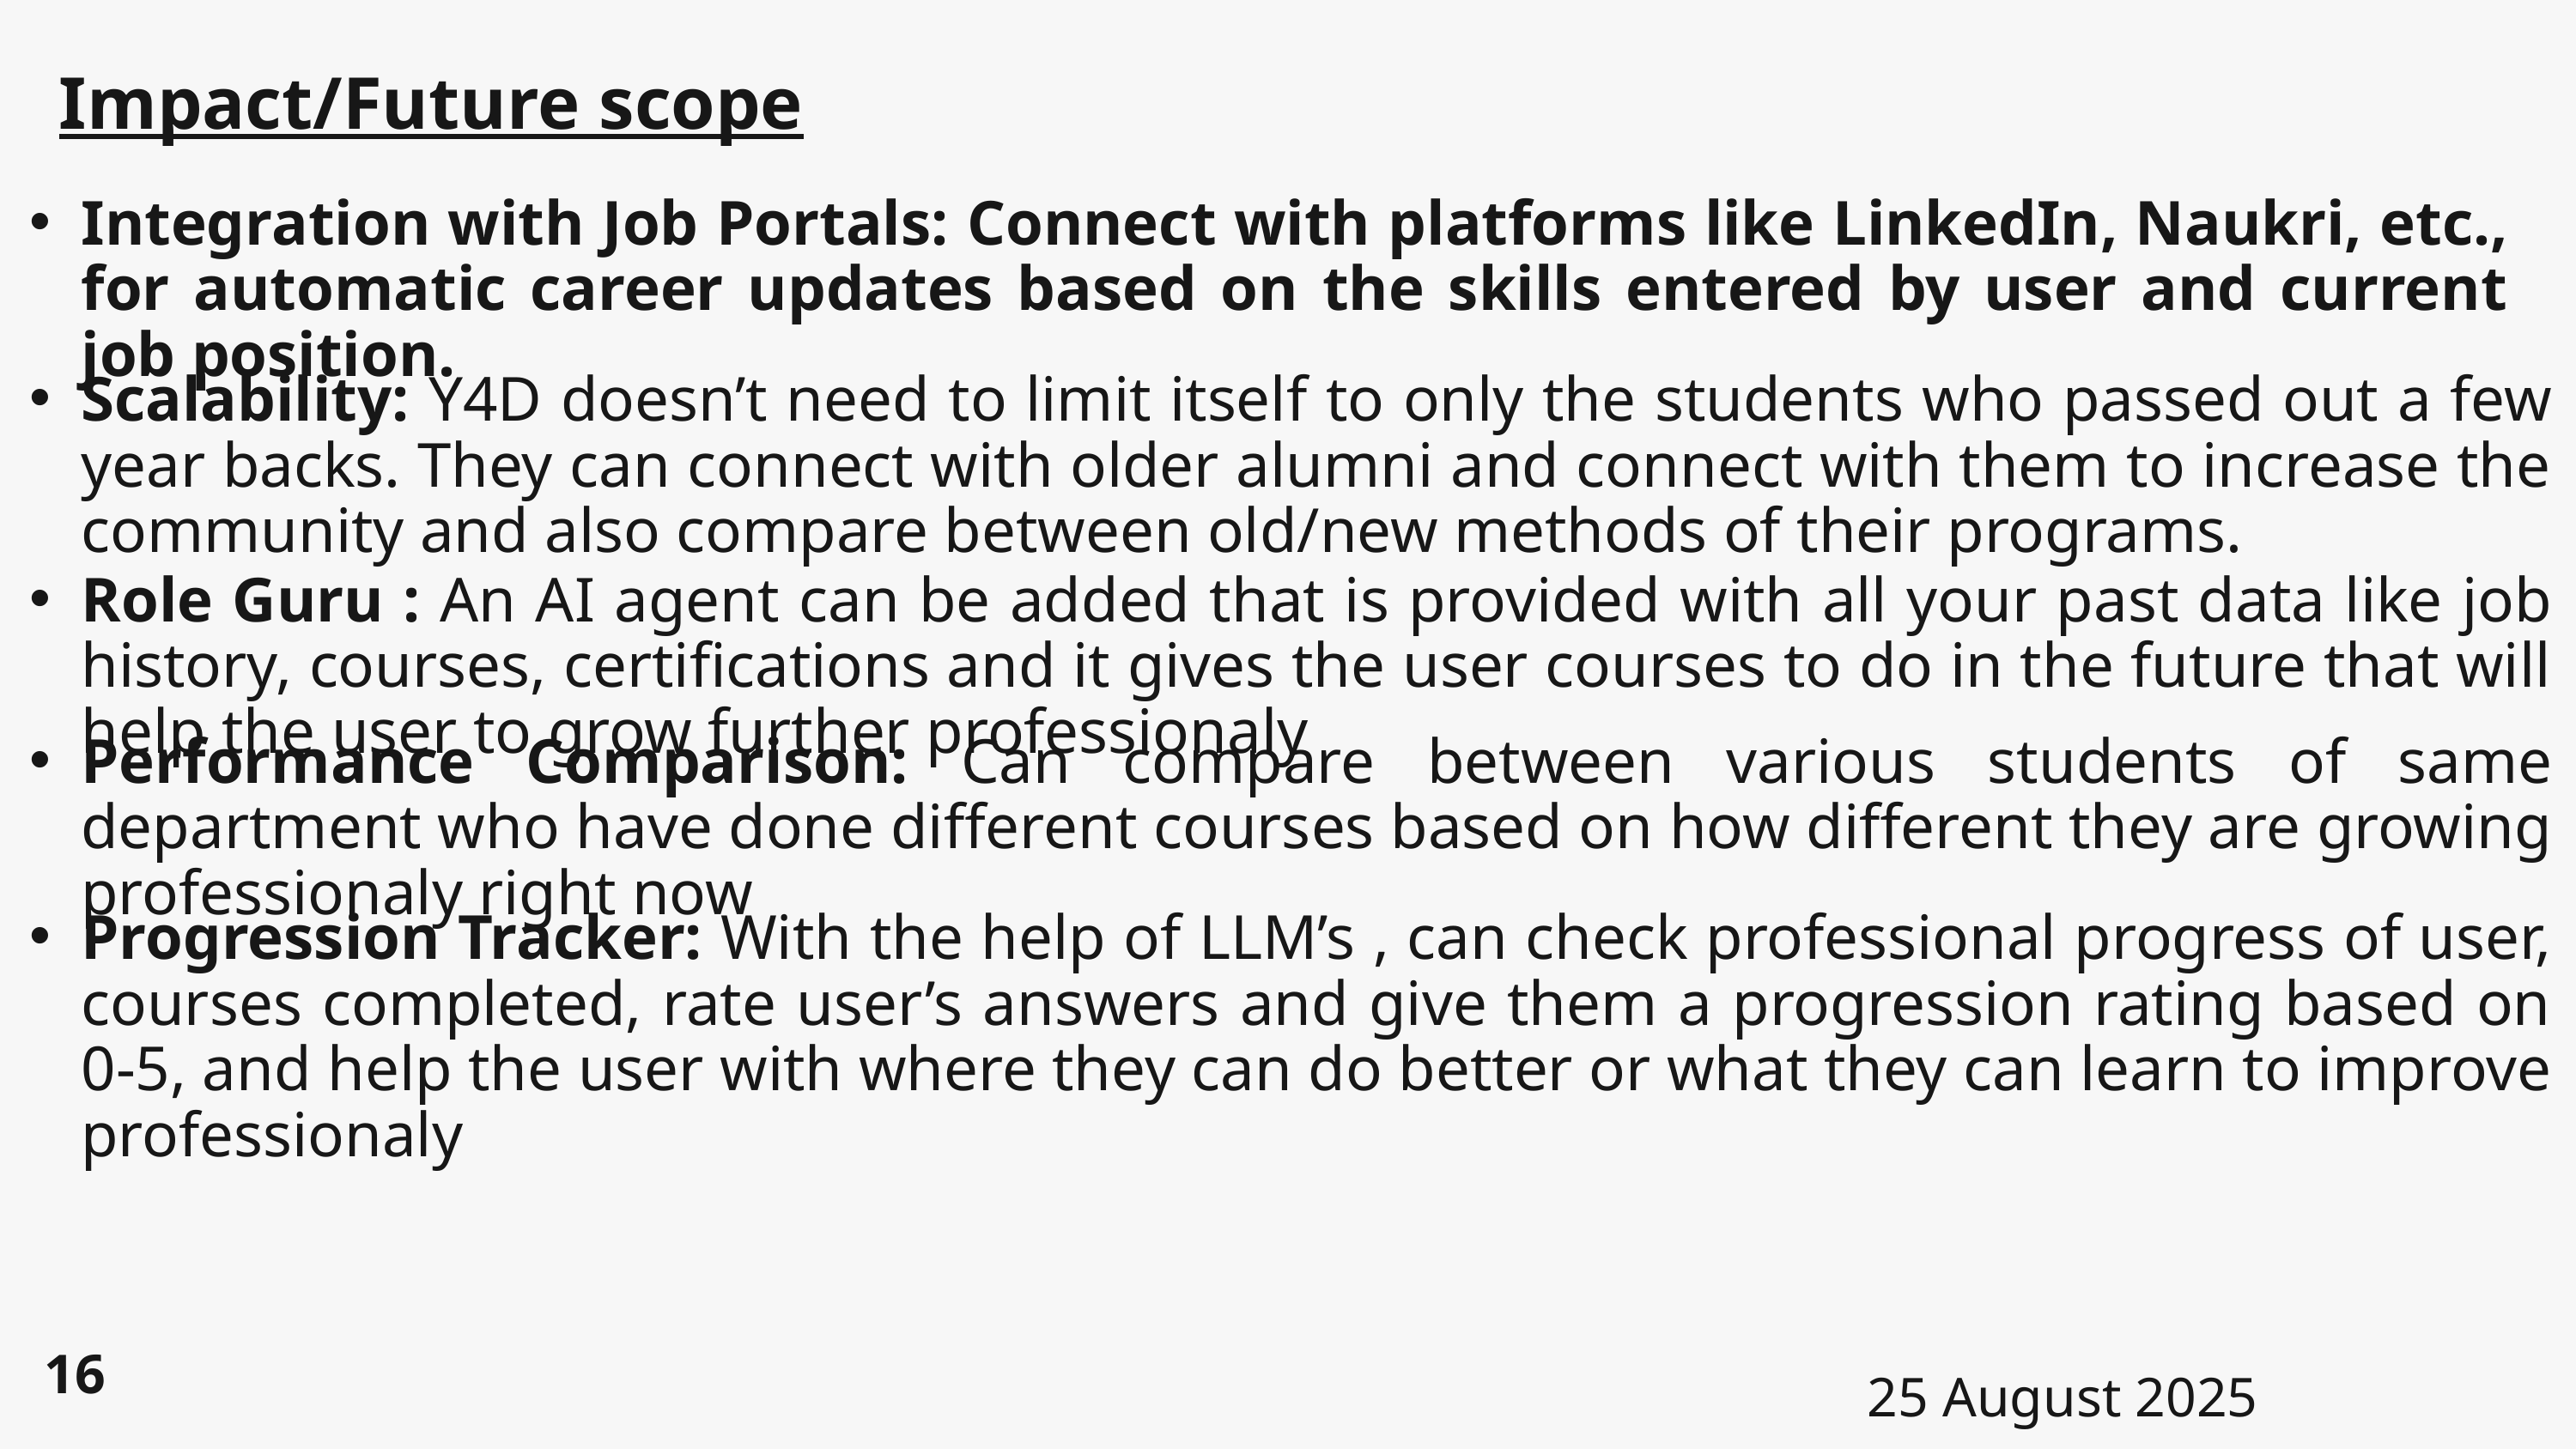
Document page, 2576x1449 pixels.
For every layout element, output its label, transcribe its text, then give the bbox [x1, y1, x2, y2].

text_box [44, 1309, 145, 1436]
text_box Impact/Future scope [58, 65, 2403, 143]
text_box Scalability: Y4D doesn’t need to limit itself to only the students who passed out a few year backs. They can connect with older alumni and connect with them to increase the community and also compare between old/new methods of their programs. [0, 367, 2555, 565]
text_box Role Guru : An AI agent can be added that is provided with all your past data like job history, courses, certifications and it gives the user courses to do in the future that will help the user to grow further professionaly [0, 567, 2555, 729]
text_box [1867, 1355, 2277, 1436]
text_box Integration with Job Portals: Connect with platforms like LinkedIn, Naukri, etc., for automatic career updates based on the skills entered by user and current job position. [0, 191, 2510, 367]
text_box Performance Comparison: Can compare between various students of same department who have done different courses based on how different they are growing professionaly right now [0, 729, 2555, 906]
text_box Progression Tracker: With the help of LLM’s , can check professional progress of user, courses completed, rate user’s answers and give them a progression rating based on 0-5, and help the user with where they can do better or what they can learn to improve professionaly [0, 906, 2555, 1169]
